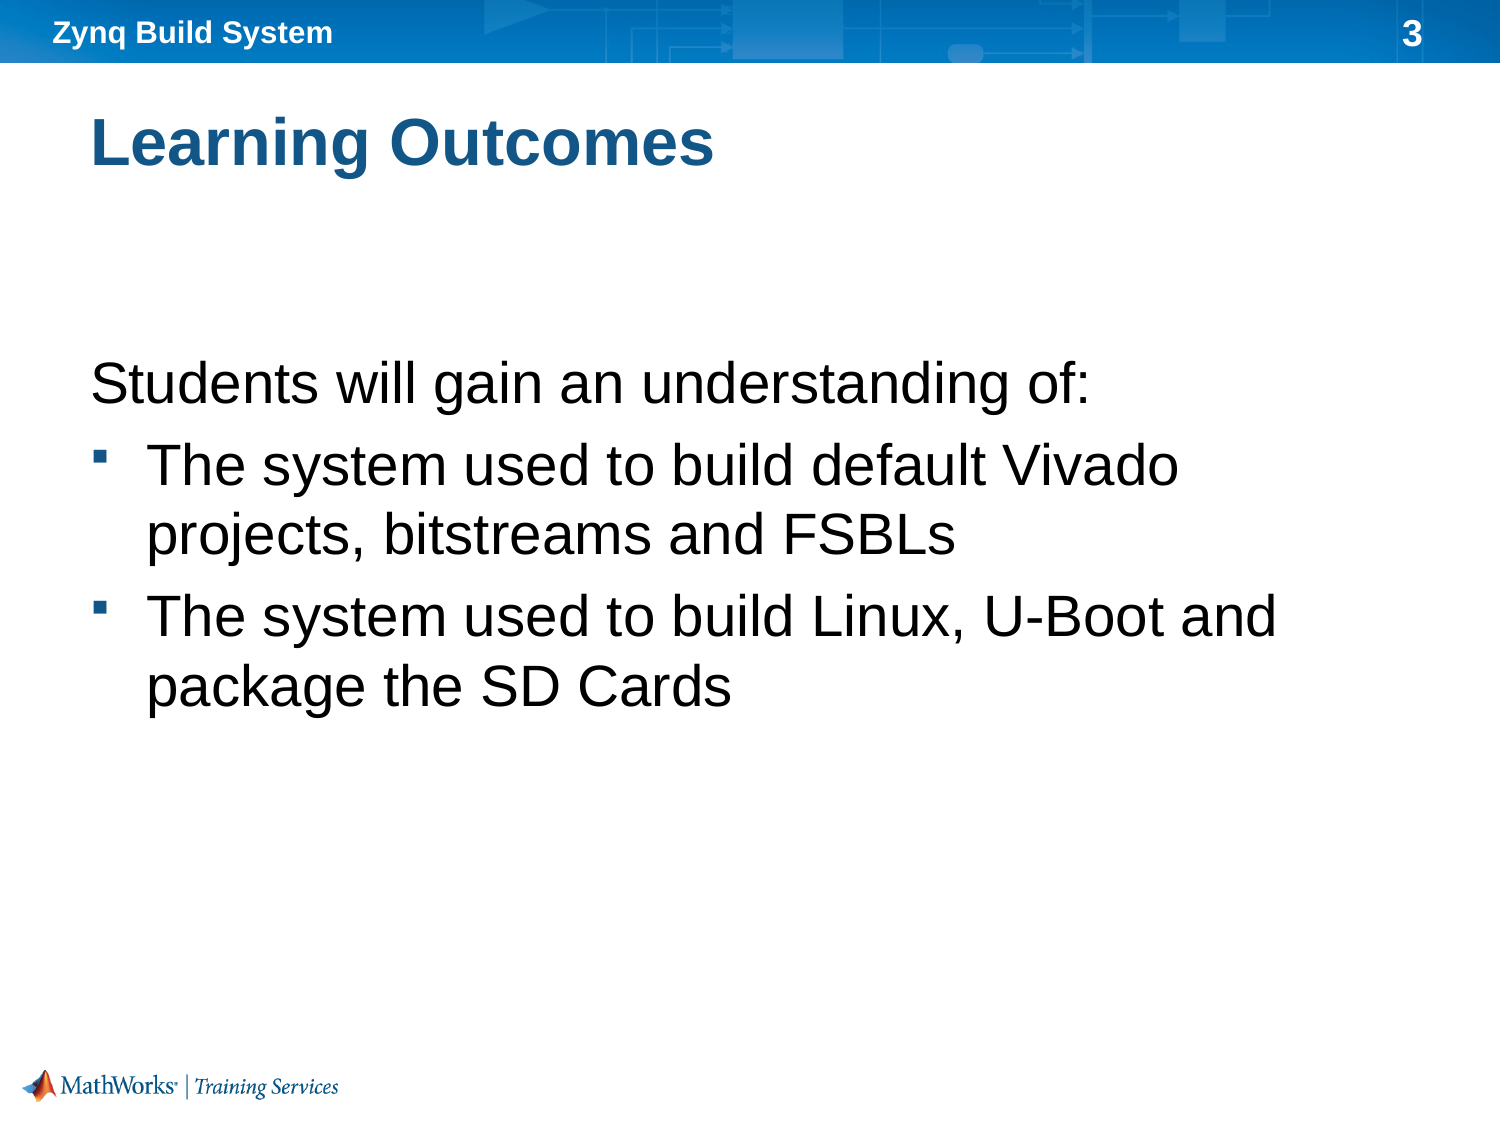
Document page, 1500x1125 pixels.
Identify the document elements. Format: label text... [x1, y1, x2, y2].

picture [0, 0, 1500, 63]
picture [22, 1070, 338, 1102]
title Learning Outcomes [75, 91, 1400, 280]
list Students will gain an understanding of: The system used to build default Vivado projects, bitstreams and FSBLs The system used to build Linux, U-Boot and package the SD Cards [75, 337, 1400, 1013]
